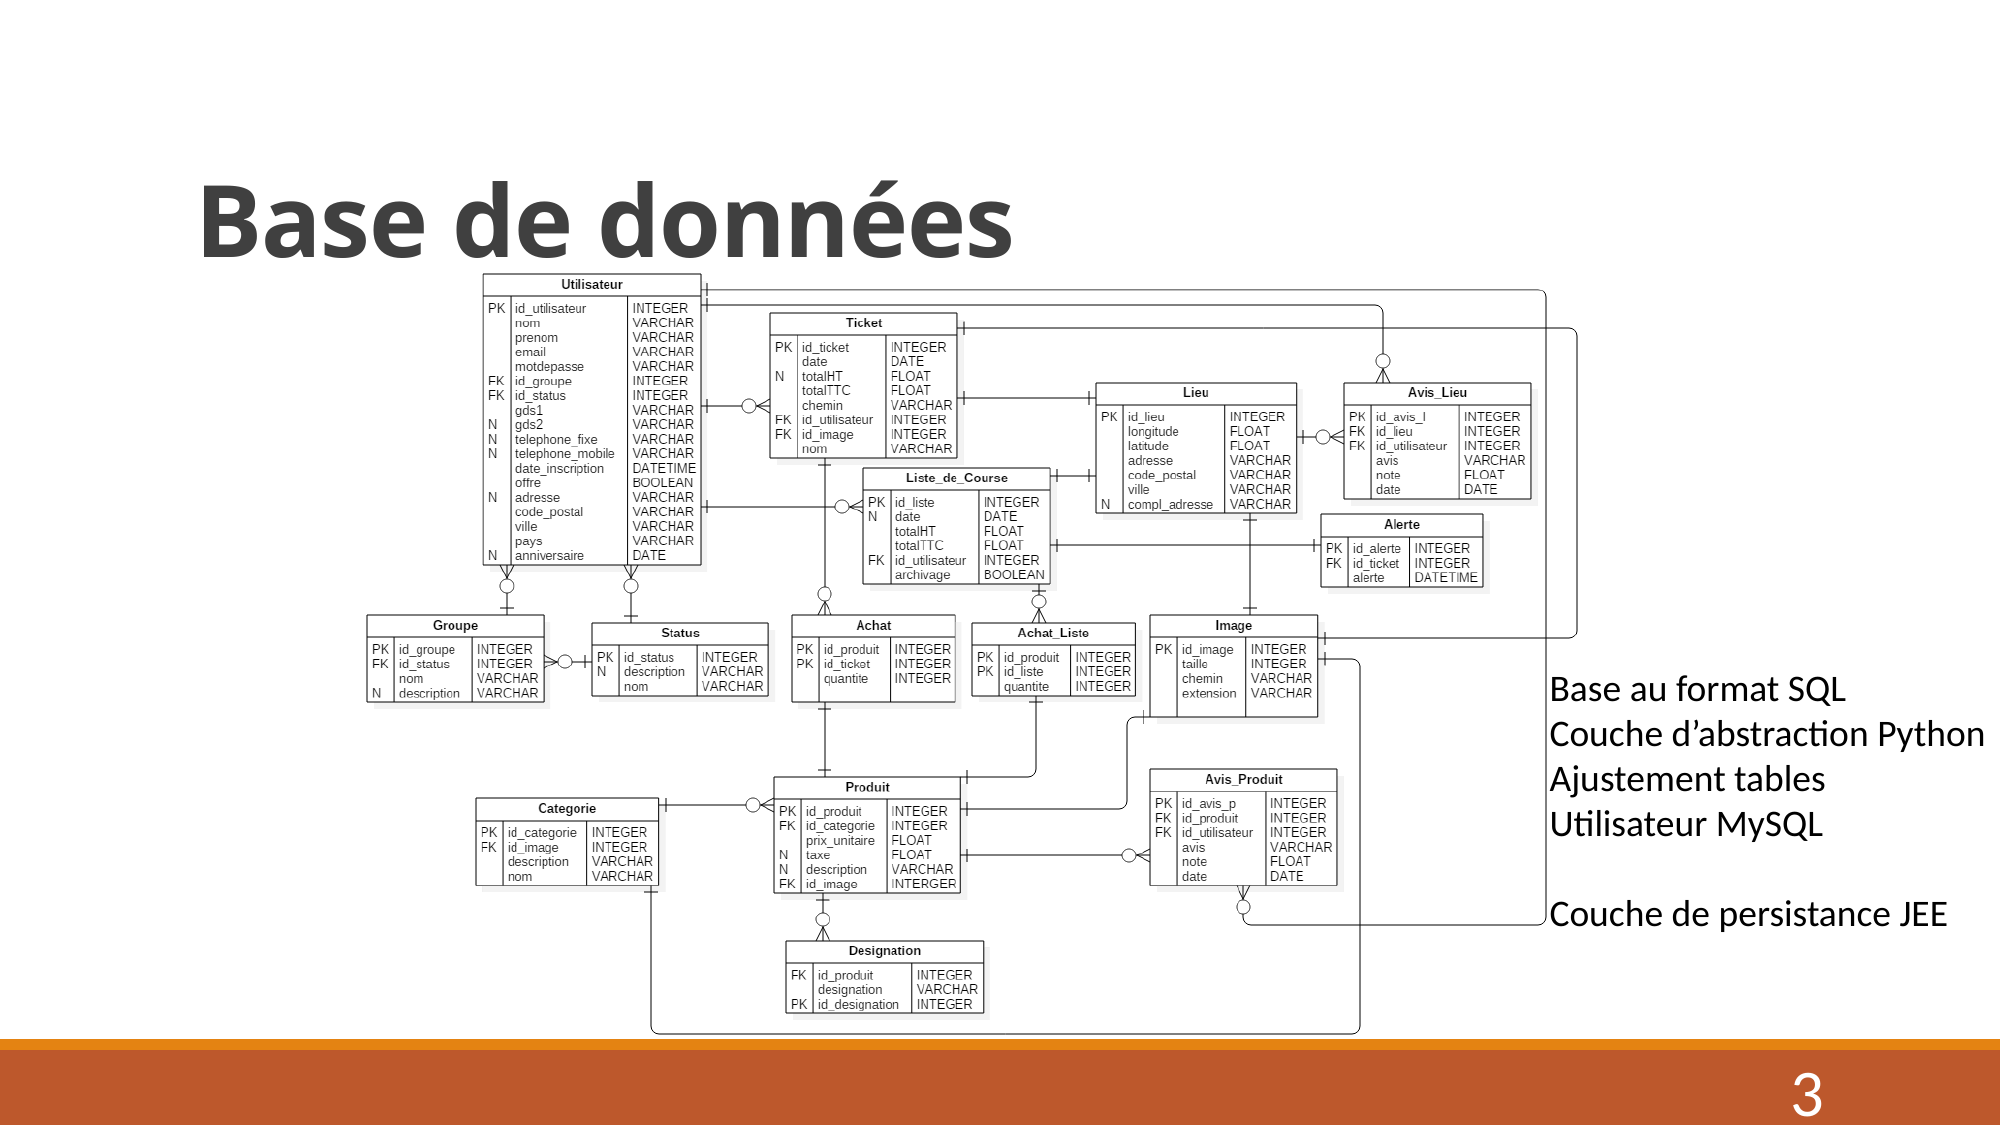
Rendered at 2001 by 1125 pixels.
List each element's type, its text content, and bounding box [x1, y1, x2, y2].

title Base de données [180, 47, 1770, 194]
text_box Base au format SQL Couche d’abstraction Python Ajustement tables Utilisateur MySQL Couche de persistance JEE [1625, 657, 2000, 987]
slide_number 3 [1624, 1059, 1840, 1120]
picture [142, 196, 1867, 1074]
